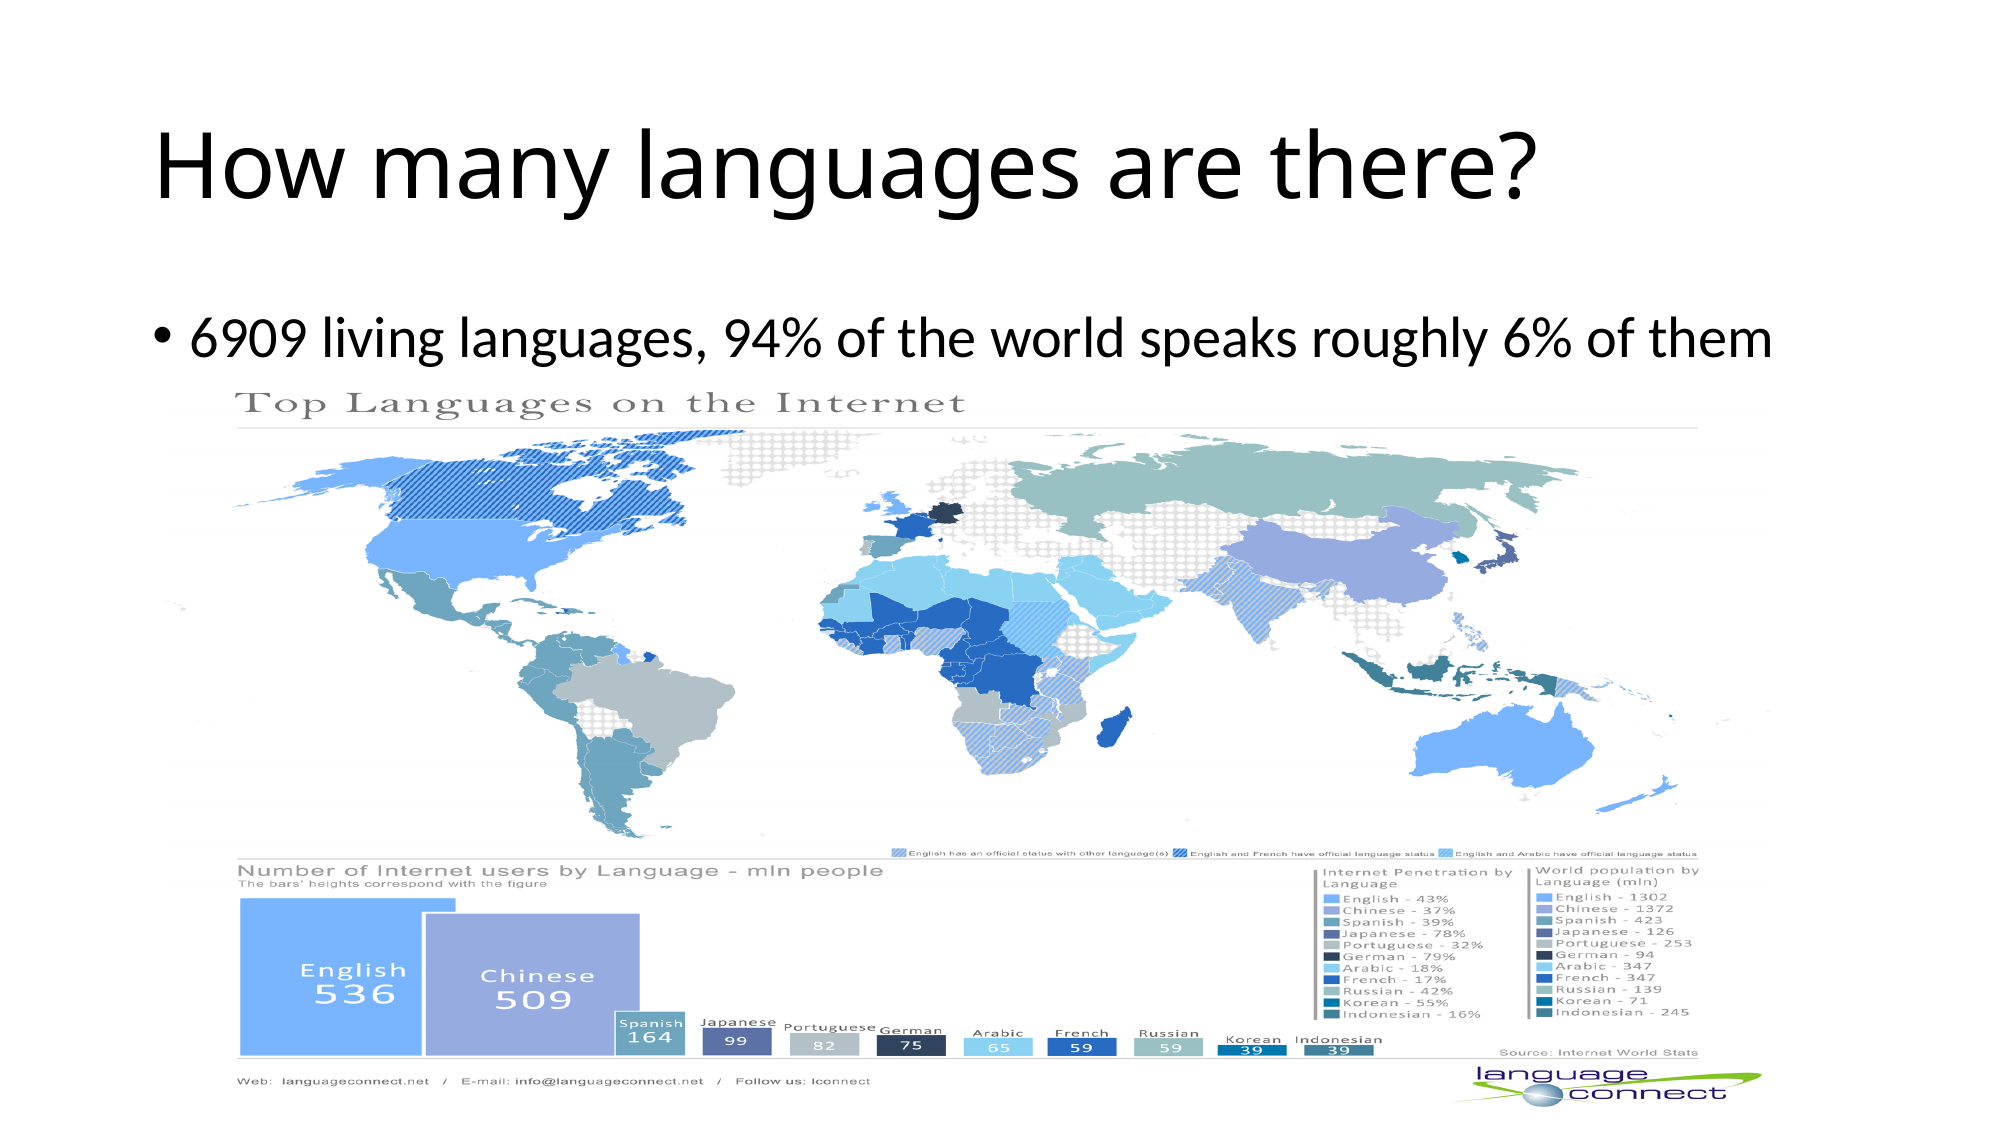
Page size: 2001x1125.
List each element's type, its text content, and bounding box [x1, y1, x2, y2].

list 6909 living languages, 94% of the world speaks roughly 6% of them [137, 299, 1863, 1014]
picture [164, 369, 1771, 1113]
title How many languages are there? [137, 59, 1863, 278]
